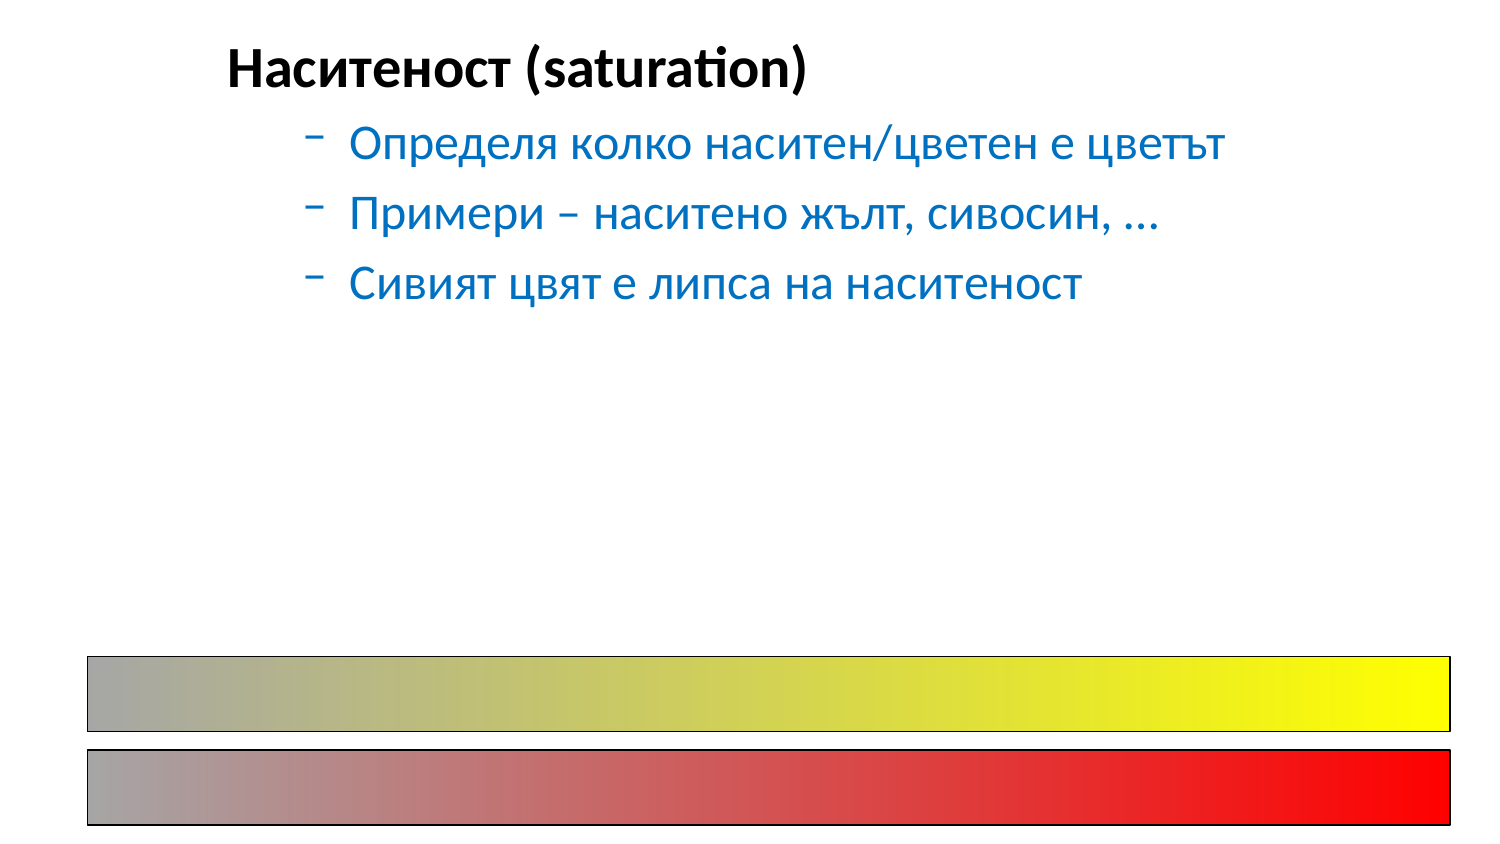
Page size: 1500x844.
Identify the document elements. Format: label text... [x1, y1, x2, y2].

text_box [85, 748, 1452, 827]
list Наситеност (saturation) Определя колко наситен/цветен е цветът Примери – наситено жълт, сивосин, … Сивият цвят е липса на наситеност [212, 21, 1500, 797]
text_box [85, 654, 1452, 733]
